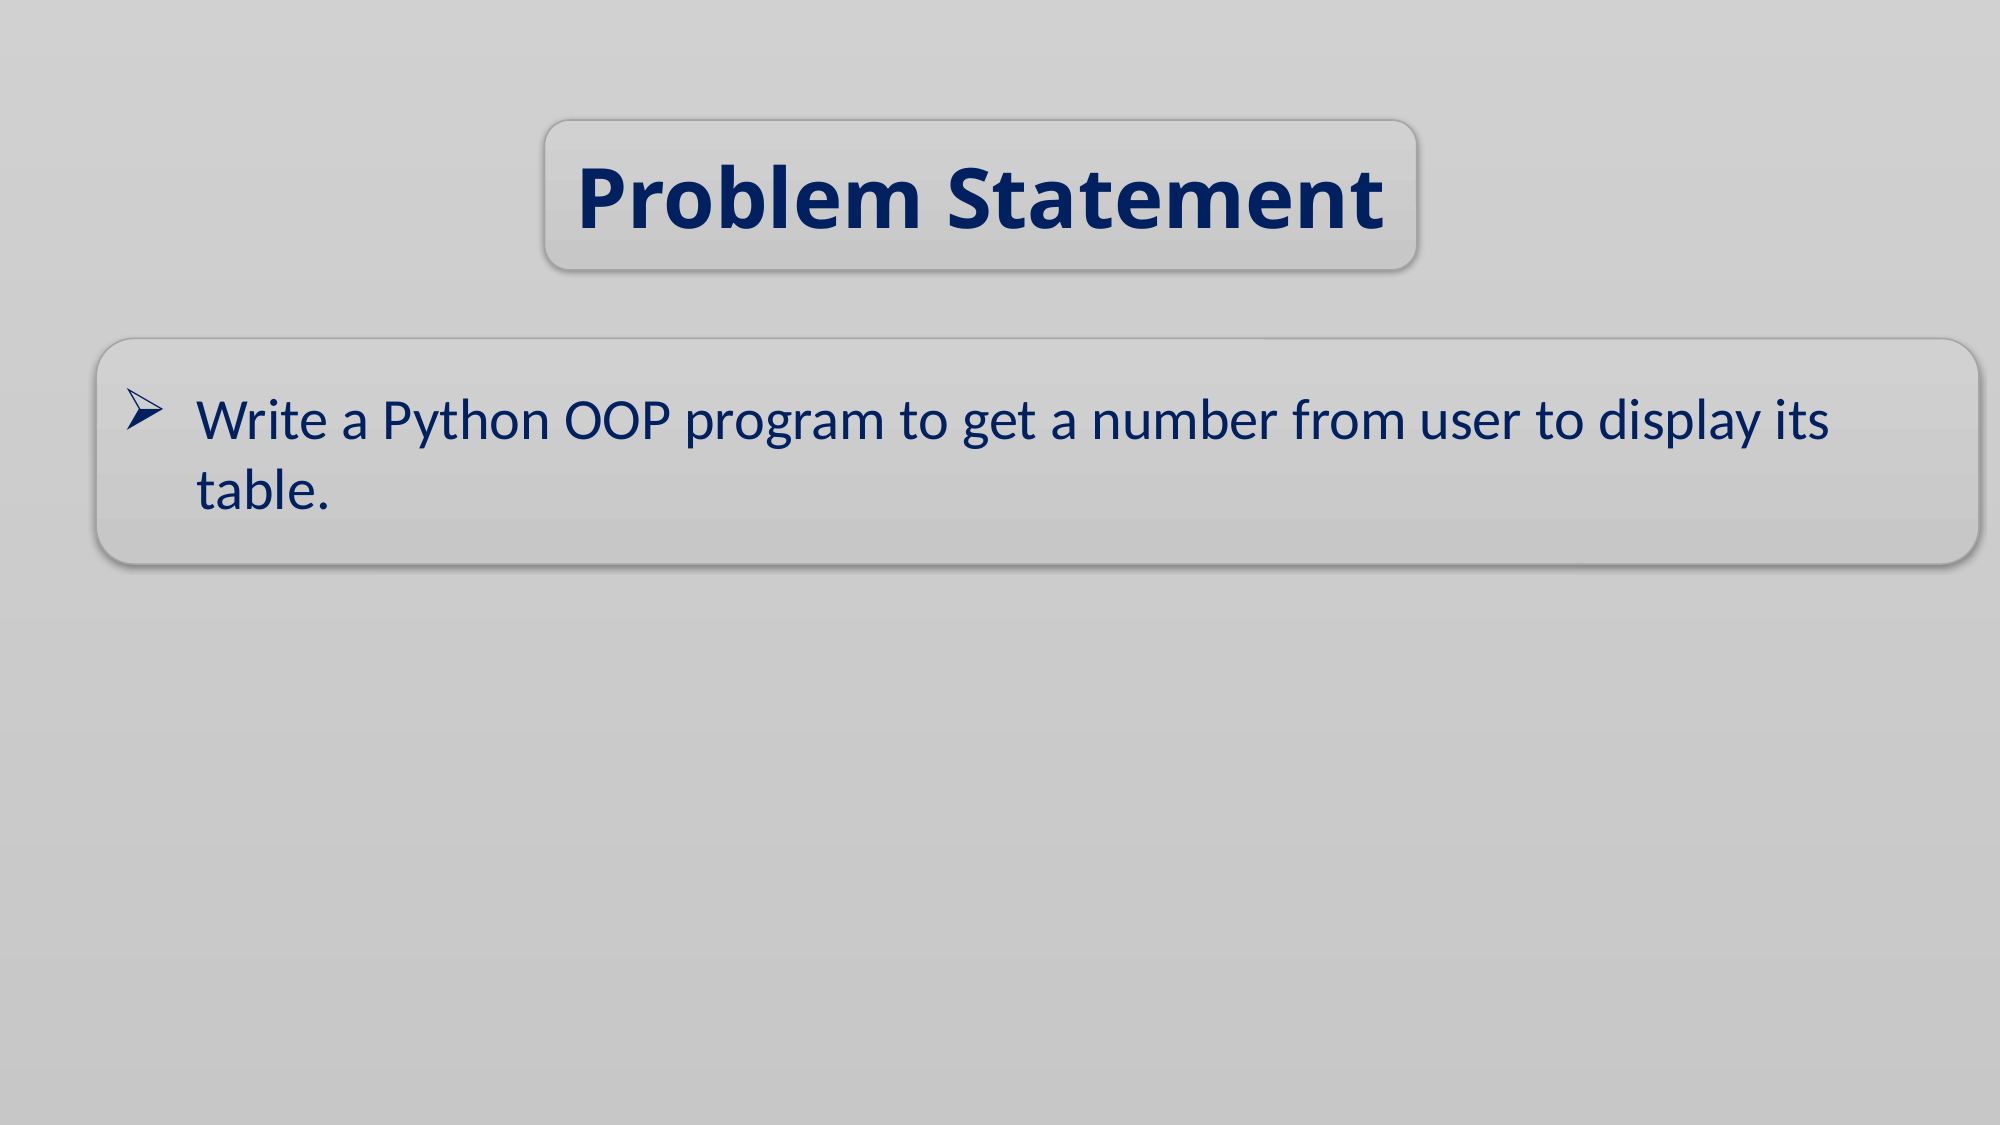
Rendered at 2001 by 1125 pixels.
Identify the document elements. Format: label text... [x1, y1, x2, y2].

text_box Write a Python OOP program to get a number from user to display its table. [95, 337, 1980, 565]
text_box Problem Statement [543, 119, 1418, 271]
